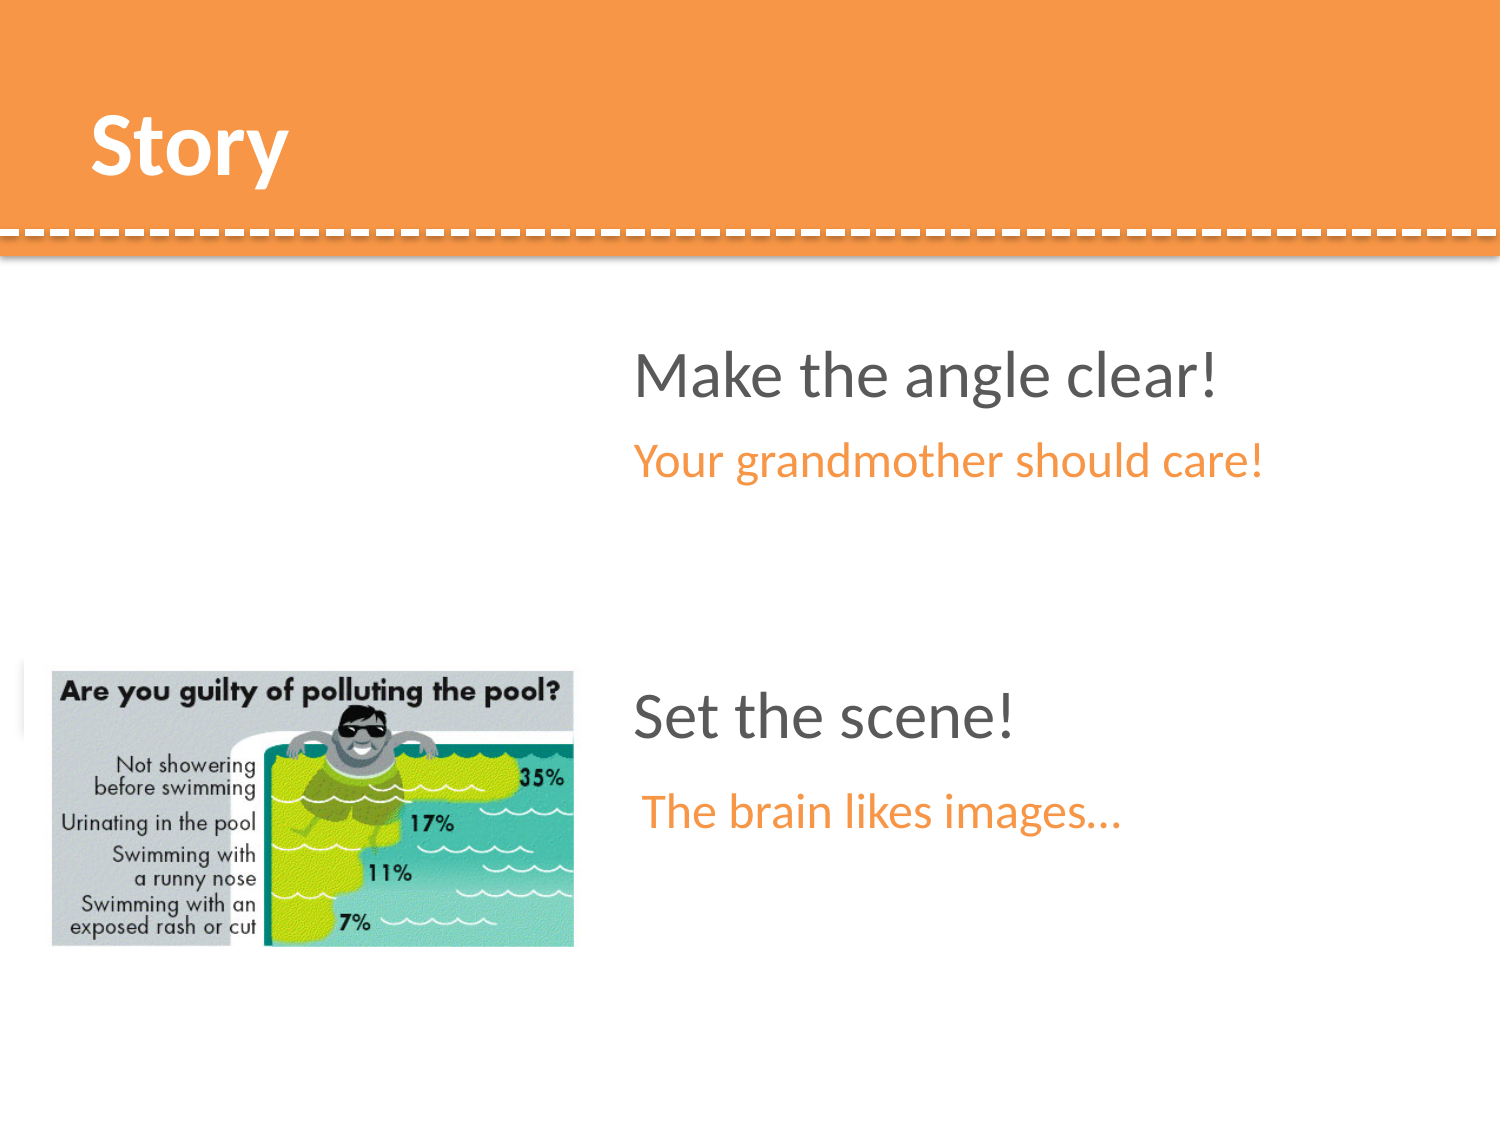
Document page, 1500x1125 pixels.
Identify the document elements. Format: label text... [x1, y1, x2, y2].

title Story [75, 45, 1425, 229]
text_box Set the scene! [618, 664, 1426, 807]
text_box [0, 241, 1500, 259]
picture [44, 664, 581, 955]
list Make the angle clear! [618, 322, 1426, 419]
text_box Your grandmother should care! [618, 419, 1500, 562]
text_box [0, 0, 1500, 231]
text_box The brain likes images… [626, 771, 1433, 913]
